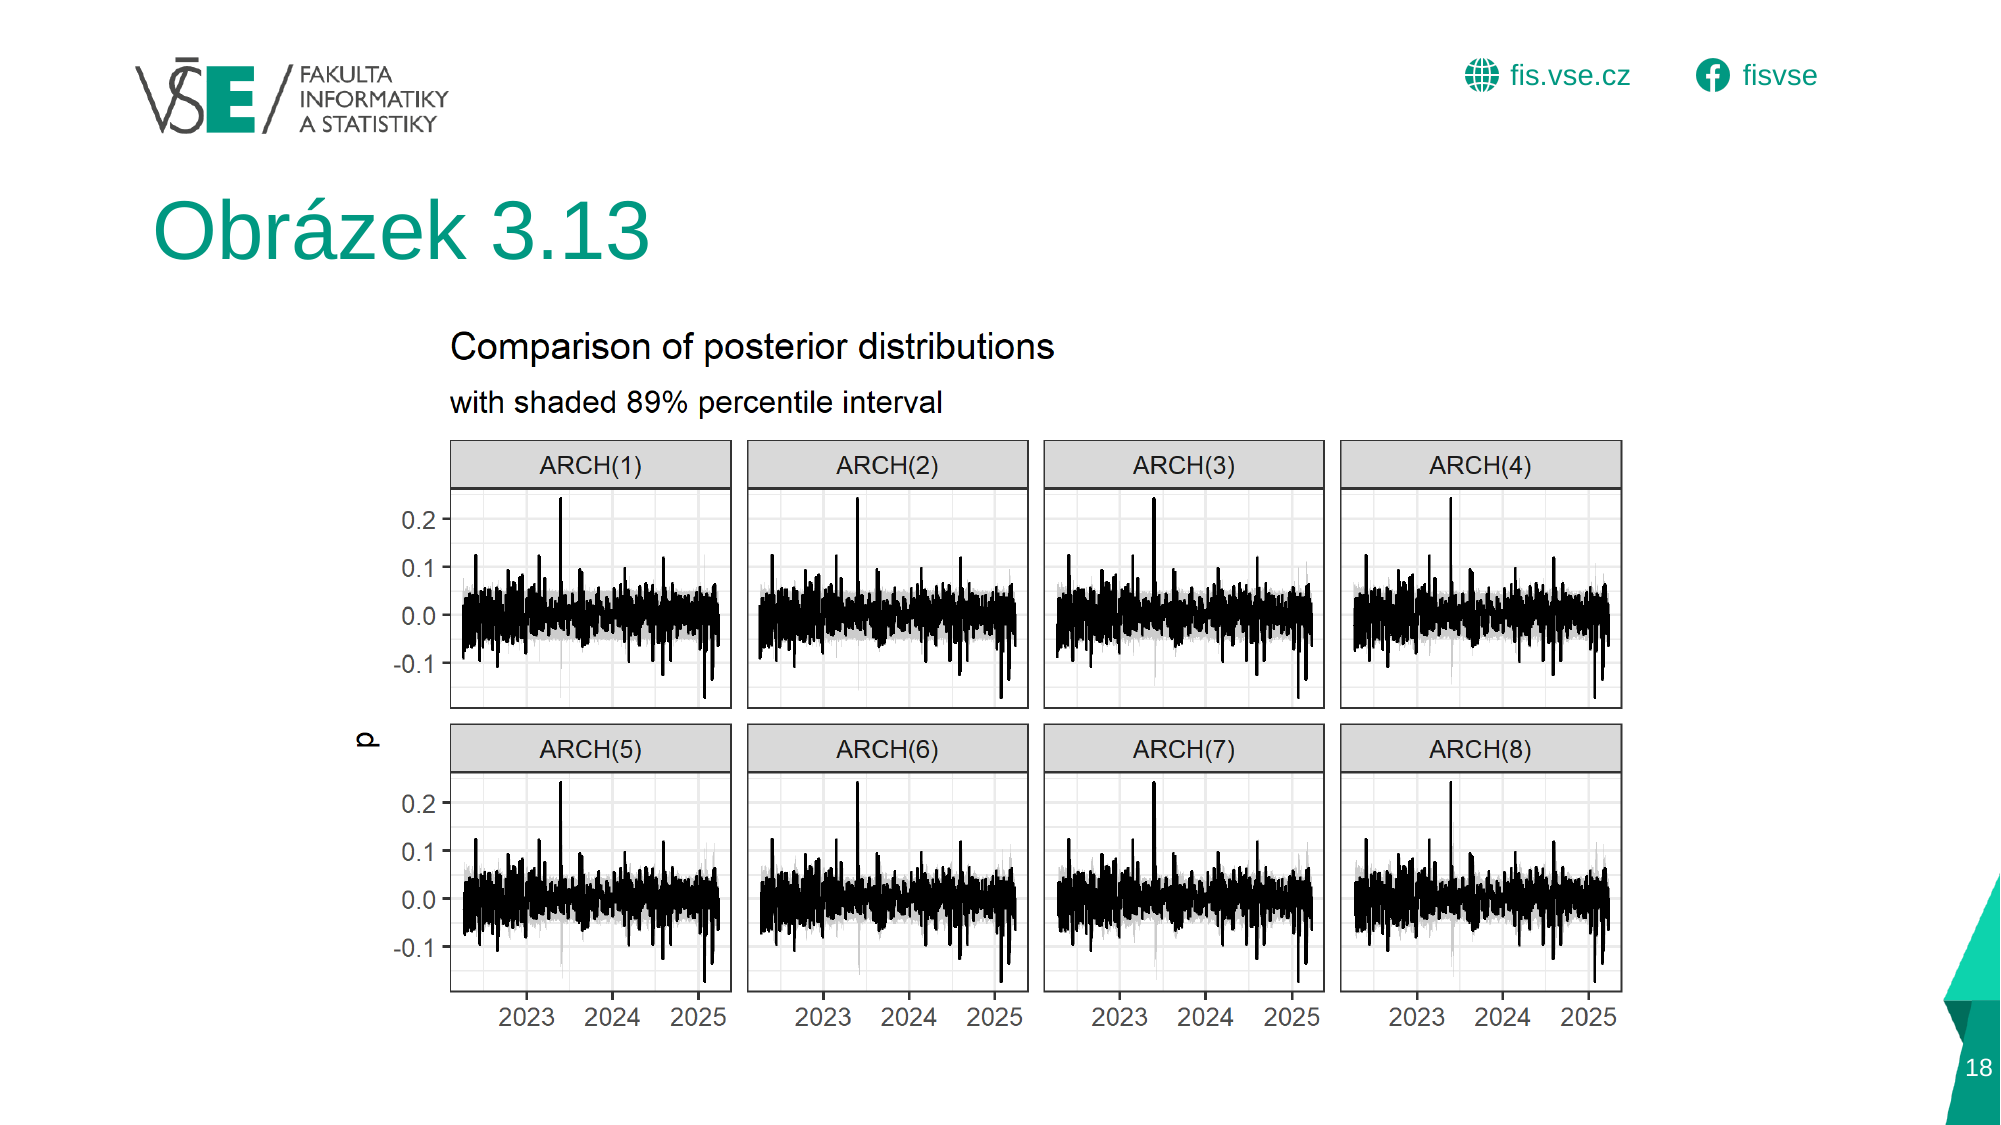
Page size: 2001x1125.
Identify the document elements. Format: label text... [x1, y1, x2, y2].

picture [0, 0, 2000, 1125]
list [340, 315, 1637, 1045]
title Obrázek 3.13 [137, 180, 1839, 294]
